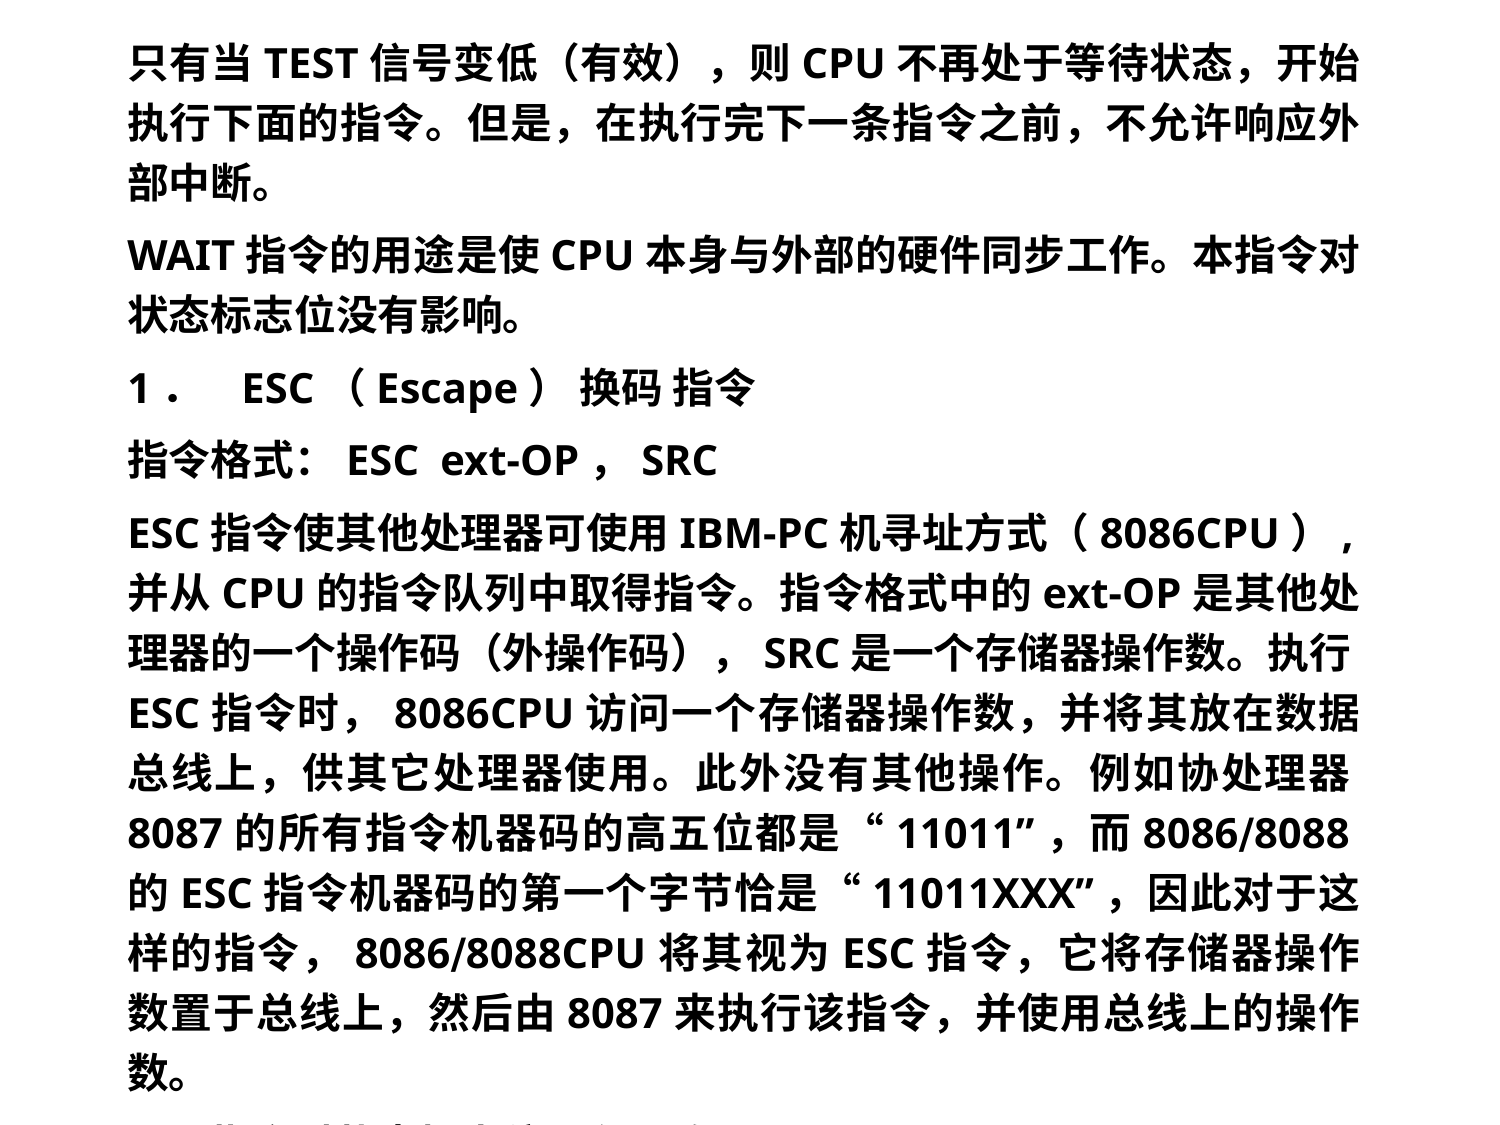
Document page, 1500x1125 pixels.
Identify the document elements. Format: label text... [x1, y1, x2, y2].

list 只有当TEST信号变低（有效），则CPU不再处于等待状态，开始执行下面的指令。但是，在执行完下一条指令之前，不允许响应外部中断。 WAIT指令的用途是使CPU本身与外部的硬件同步工作。本指令对状态标志位没有影响。 1． ESC（Escape） 换码 指令 指令格式：ESC ext-OP，SRC ESC指令使其他处理器可使用IBM-PC机寻址方式（8086CPU）,并从CPU的指令队列中取得指令。指令格式中的ext-OP是其他处理器的一个操作码（外操作码），SRC是一个存储器操作数。执行ESC指令时，8086CPU访问一个存储器操作数，并将其放在数据总线上，供其它处理器使用。此外没有其他操作。例如协处理器8087的所有指令机器码的高五位都是“11011”，而8086∕8088的ESC指令机器码的第一个字节恰是“11011XXX”，因此对于这样的指令，8086∕8088CPU将其视为ESC指令，它将存储器操作数置于总线上，然后由8087来执行该指令，并使用总线上的操作数。 ESC指令对状态标志位没有影响。 [112, 18, 1376, 982]
